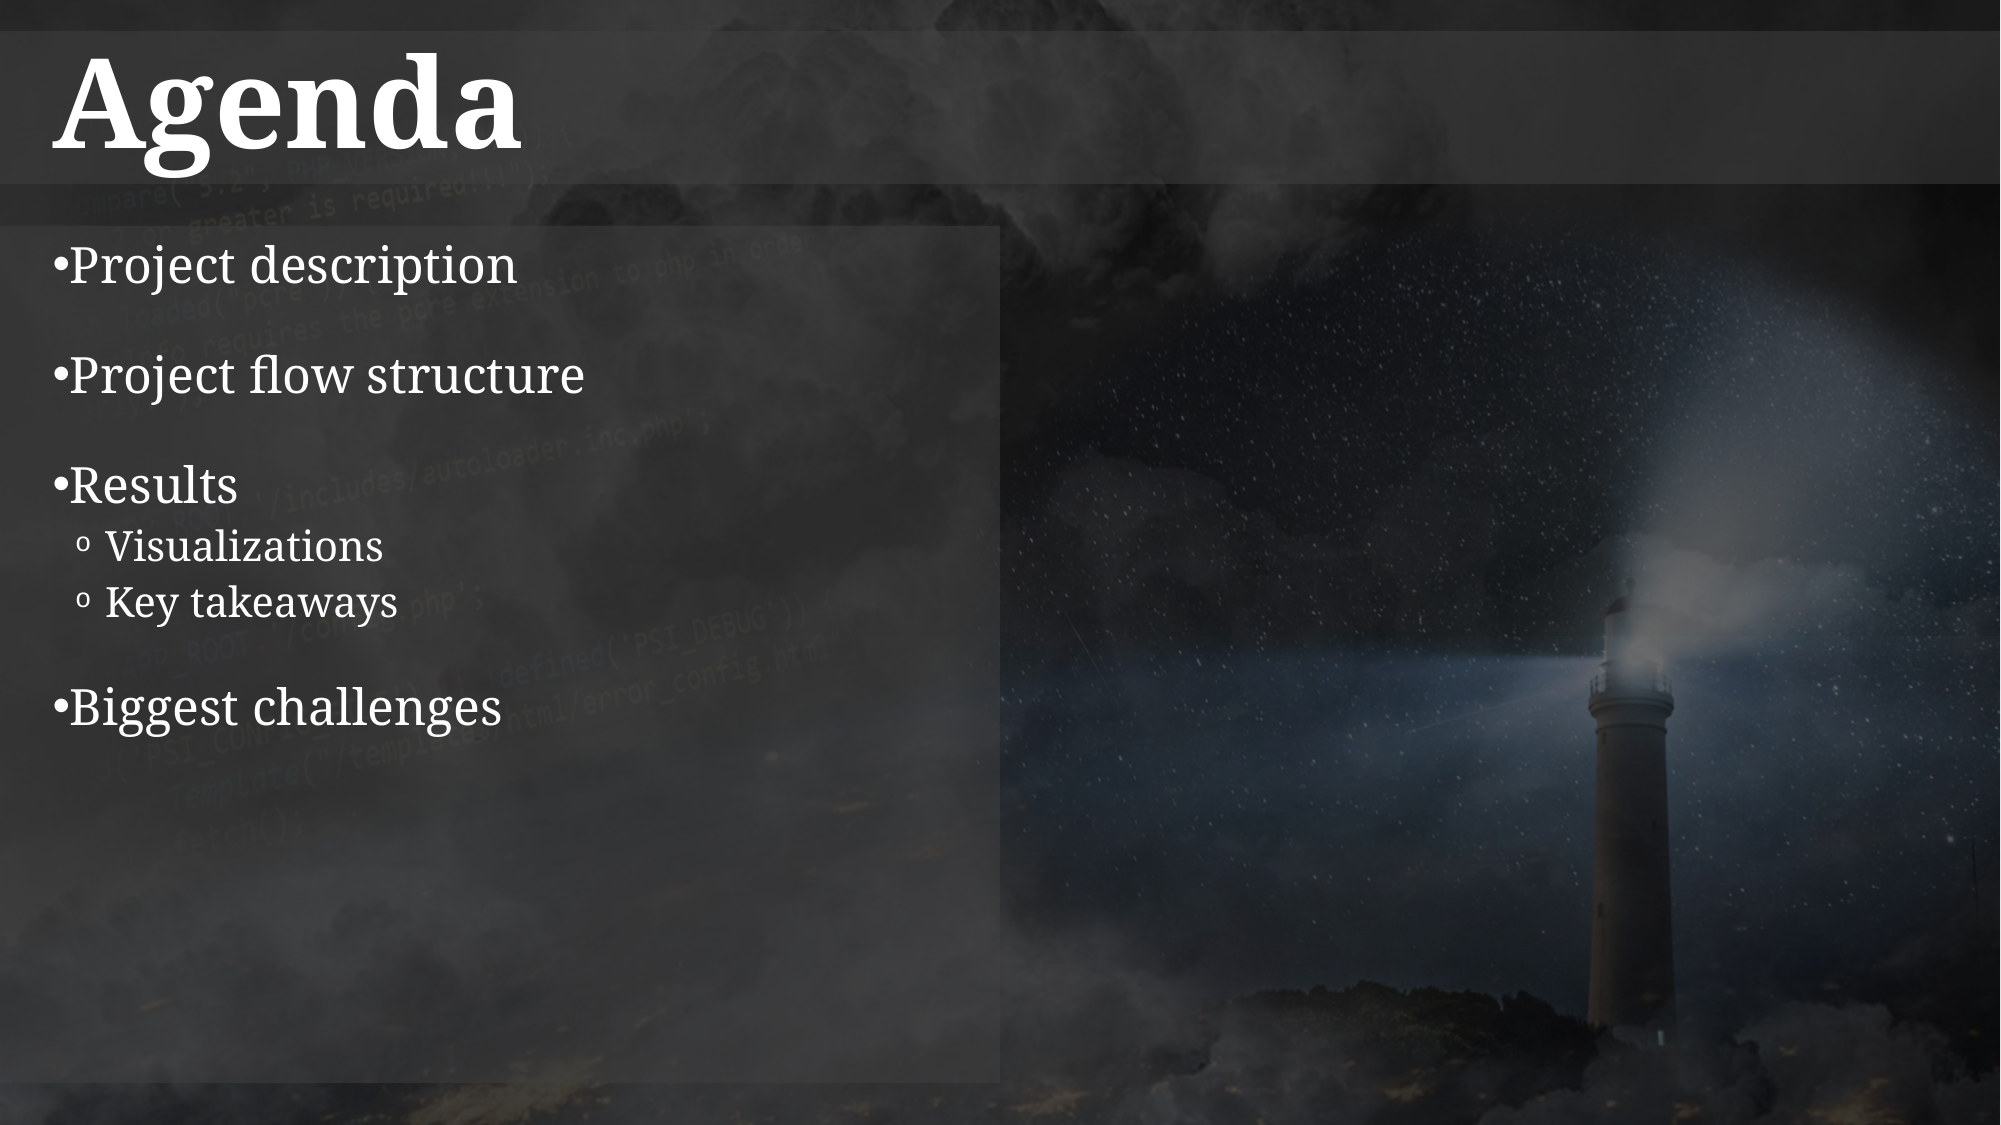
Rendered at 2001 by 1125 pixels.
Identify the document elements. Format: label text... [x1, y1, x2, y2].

title Agenda [0, 31, 2000, 184]
list Project description Project flow structure Results Visualizations Key takeaways Biggest challenges [0, 225, 1000, 1084]
picture [0, 0, 2001, 1125]
